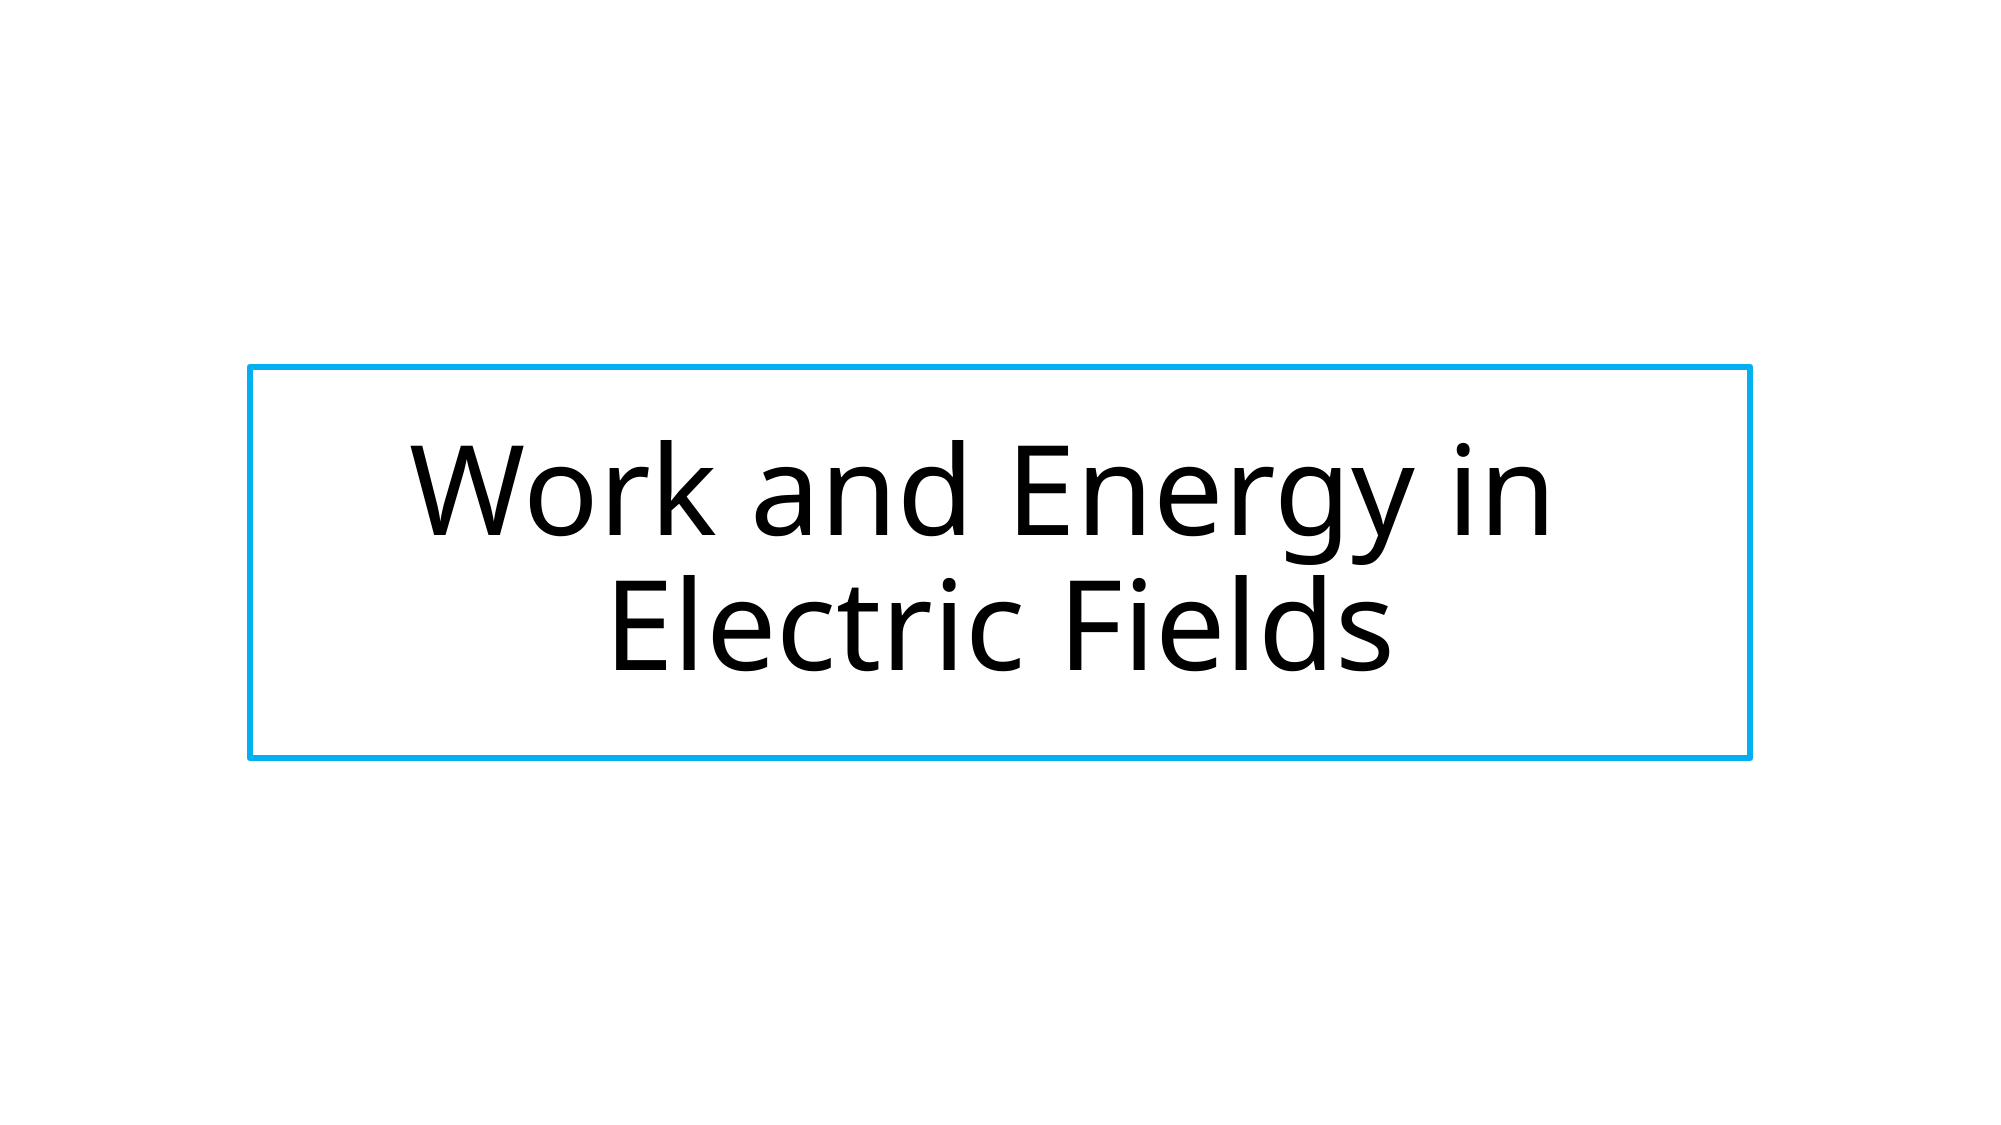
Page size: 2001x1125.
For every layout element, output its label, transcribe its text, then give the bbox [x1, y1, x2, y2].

title Work and Energy in Electric Fields [249, 366, 1750, 759]
